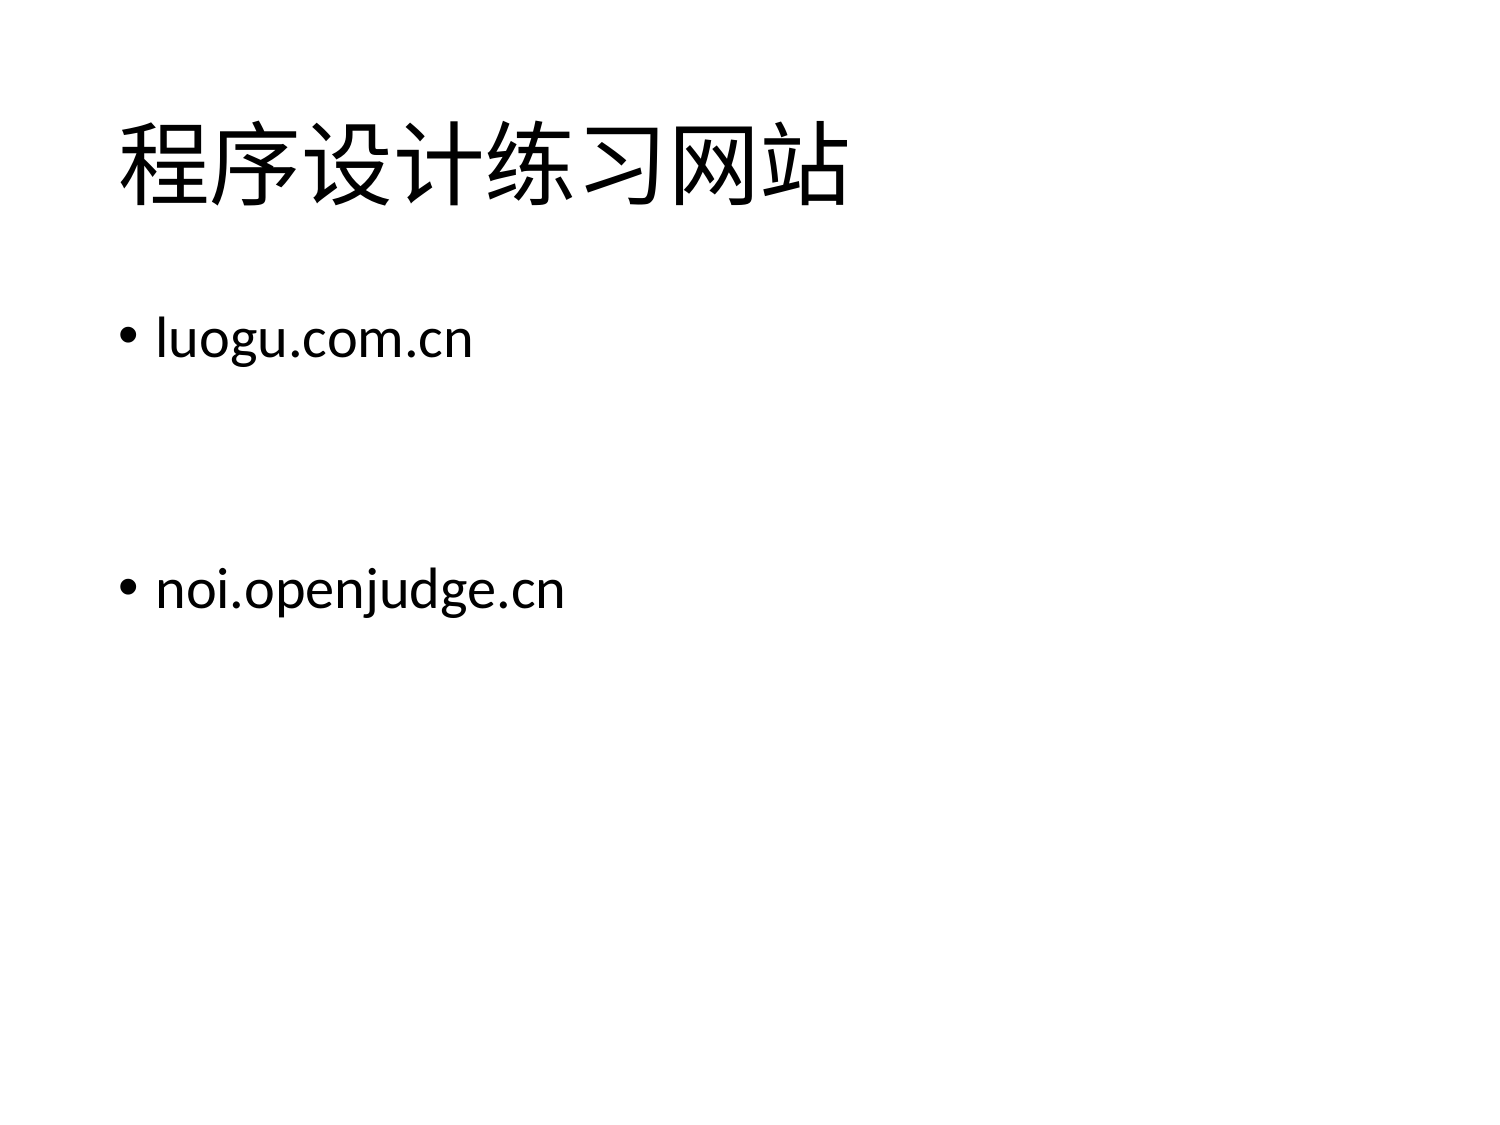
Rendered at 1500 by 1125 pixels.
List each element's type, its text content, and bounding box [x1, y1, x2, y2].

list luogu.com.cn noi.openjudge.cn [103, 299, 1397, 1014]
title 程序设计练习网站 [103, 59, 1397, 278]
